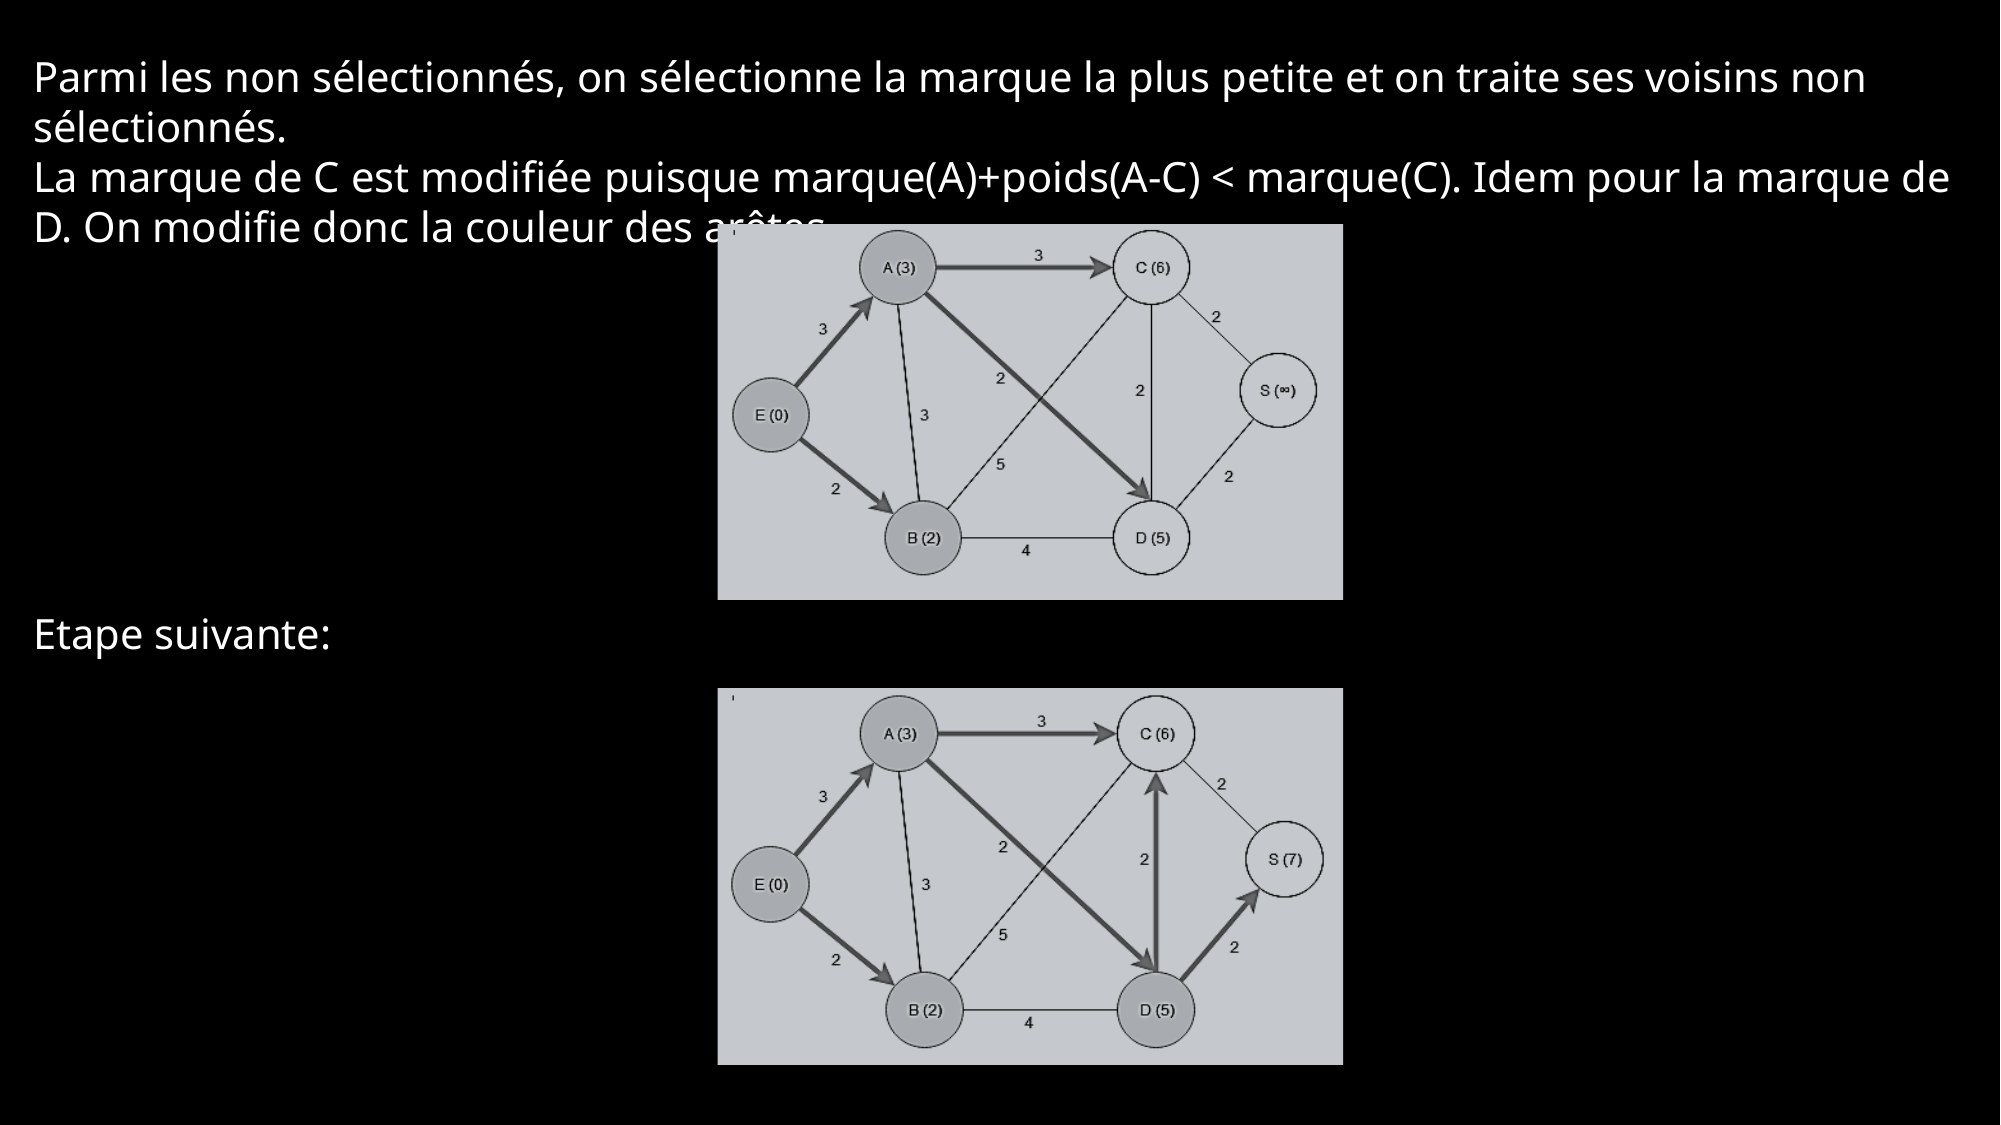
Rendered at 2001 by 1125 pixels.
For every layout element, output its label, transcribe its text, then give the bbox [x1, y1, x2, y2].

text_box Etape suivante: [18, 600, 1920, 665]
text_box Parmi les non sélectionnés, on sélectionne la marque la plus petite et on traite ses voisins non sélectionnés. La marque de C est modifiée puisque marque(A)+poids(A-C) < marque(C). Idem pour la marque de D. On modifie donc la couleur des arêtes. [18, 43, 1969, 304]
picture [717, 688, 1344, 1065]
picture [717, 224, 1344, 600]
